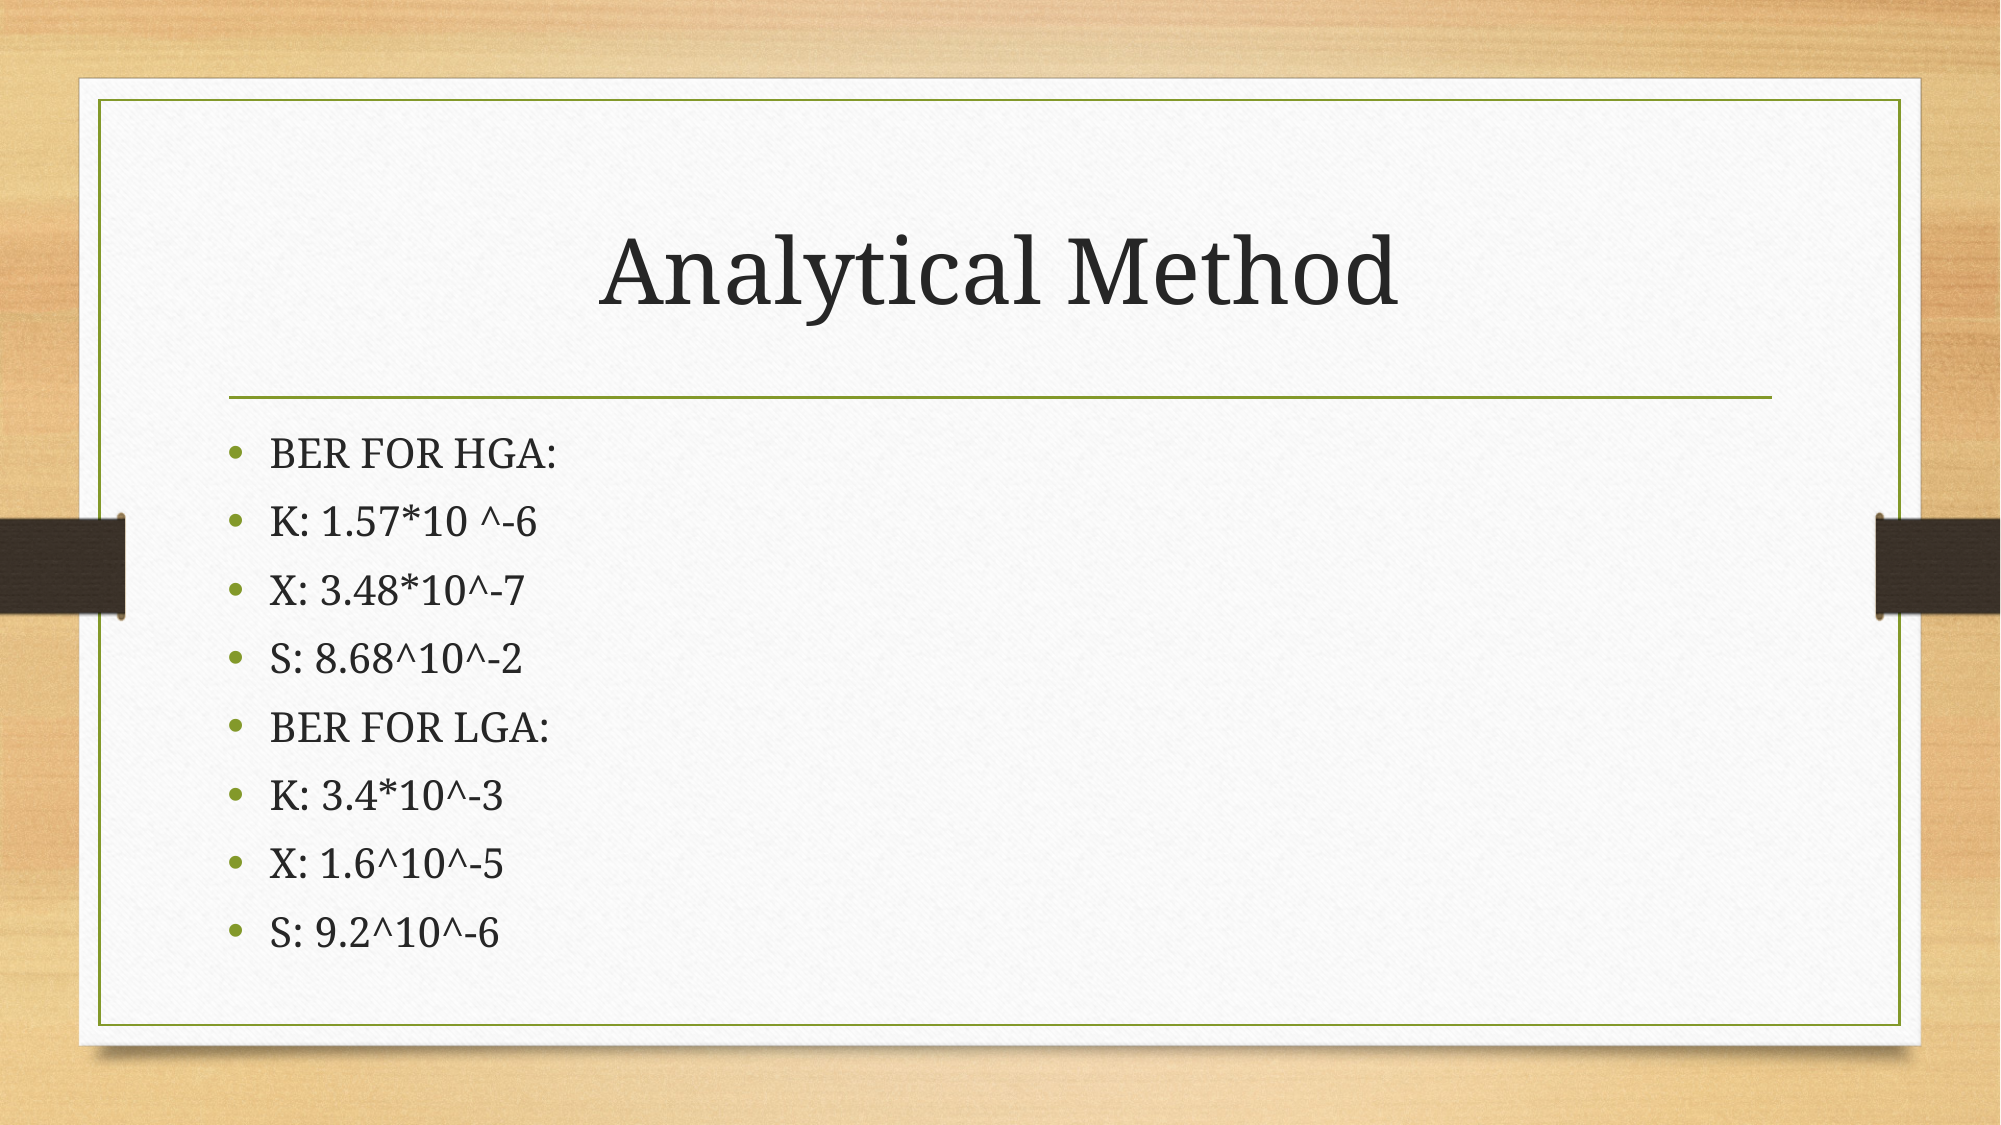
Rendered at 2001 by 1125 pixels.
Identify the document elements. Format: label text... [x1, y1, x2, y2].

picture [0, 0, 2001, 1125]
list BER FOR HGA: K: 1.57*10 ^-6 X: 3.48*10^-7 S: 8.68^10^-2 BER FOR LGA: K: 3.4*10^-3 X: 1.6^10^-5 S: 9.2^10^-6 [212, 419, 1788, 964]
title Analytical Method [212, 161, 1788, 375]
